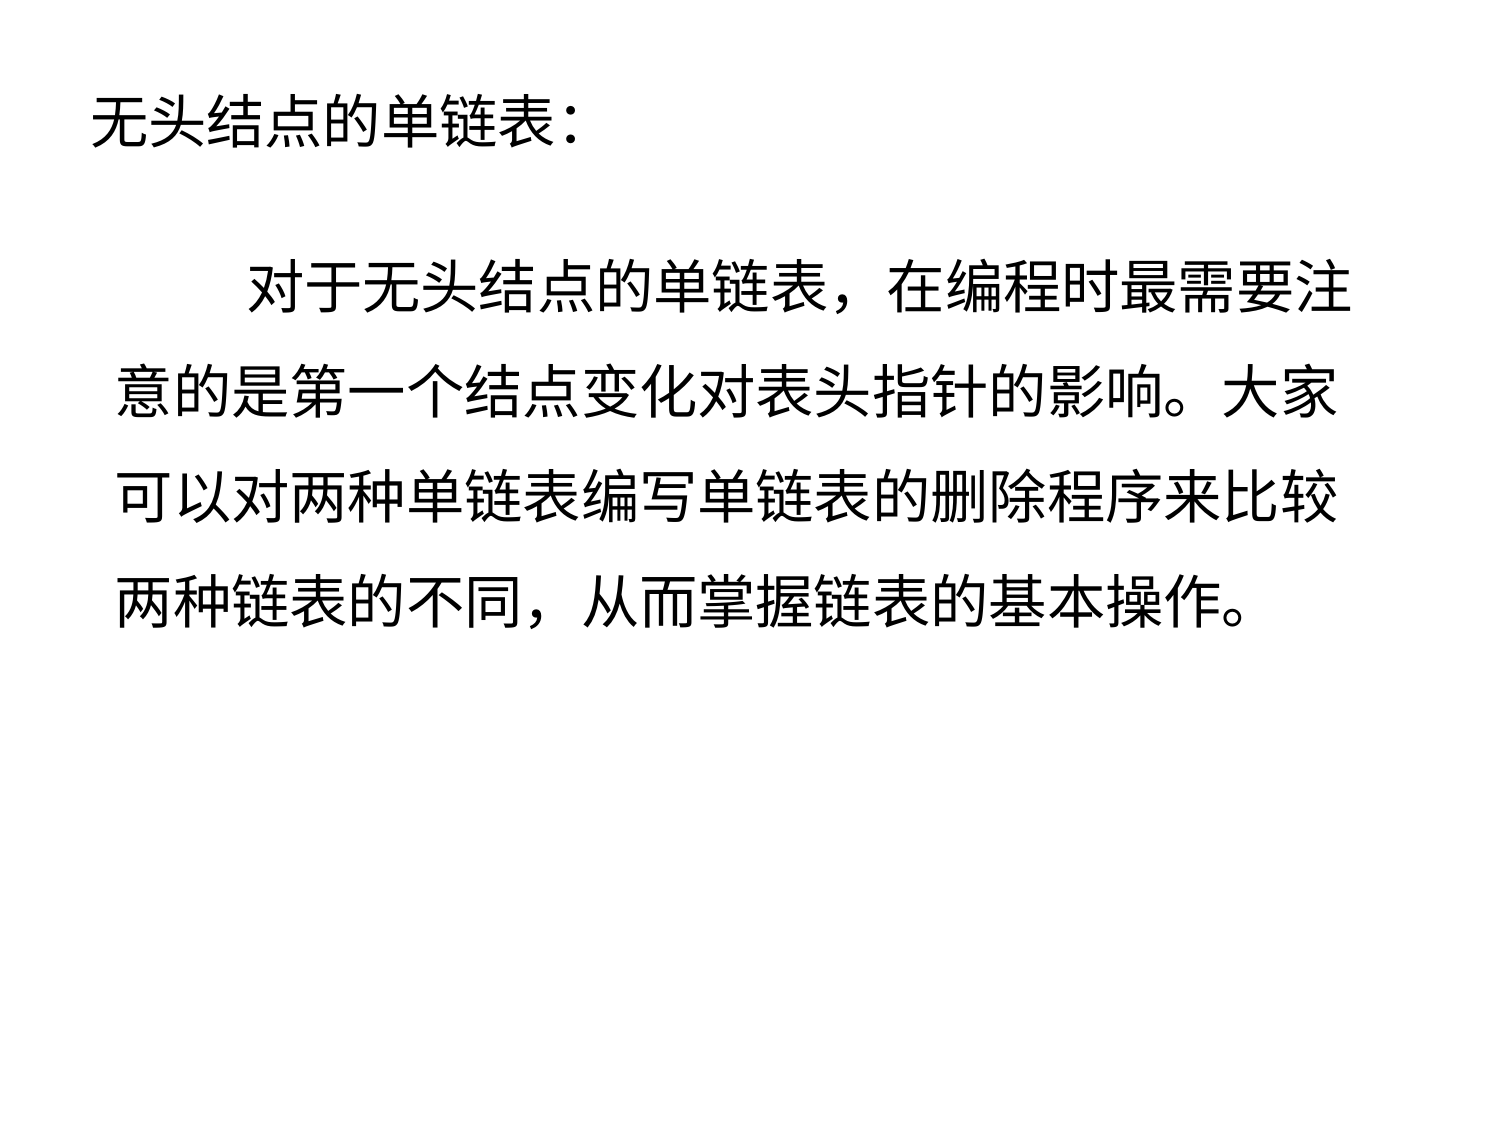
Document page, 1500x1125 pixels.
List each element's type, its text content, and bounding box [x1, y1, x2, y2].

text_box 对于无头结点的单链表，在编程时最需要注意的是第一个结点变化对表头指针的影响。大家可以对两种单链表编写单链表的删除程序来比较两种链表的不同，从而掌握链表的基本操作。 [100, 208, 1400, 643]
title 无头结点的单链表： [75, 45, 1425, 197]
